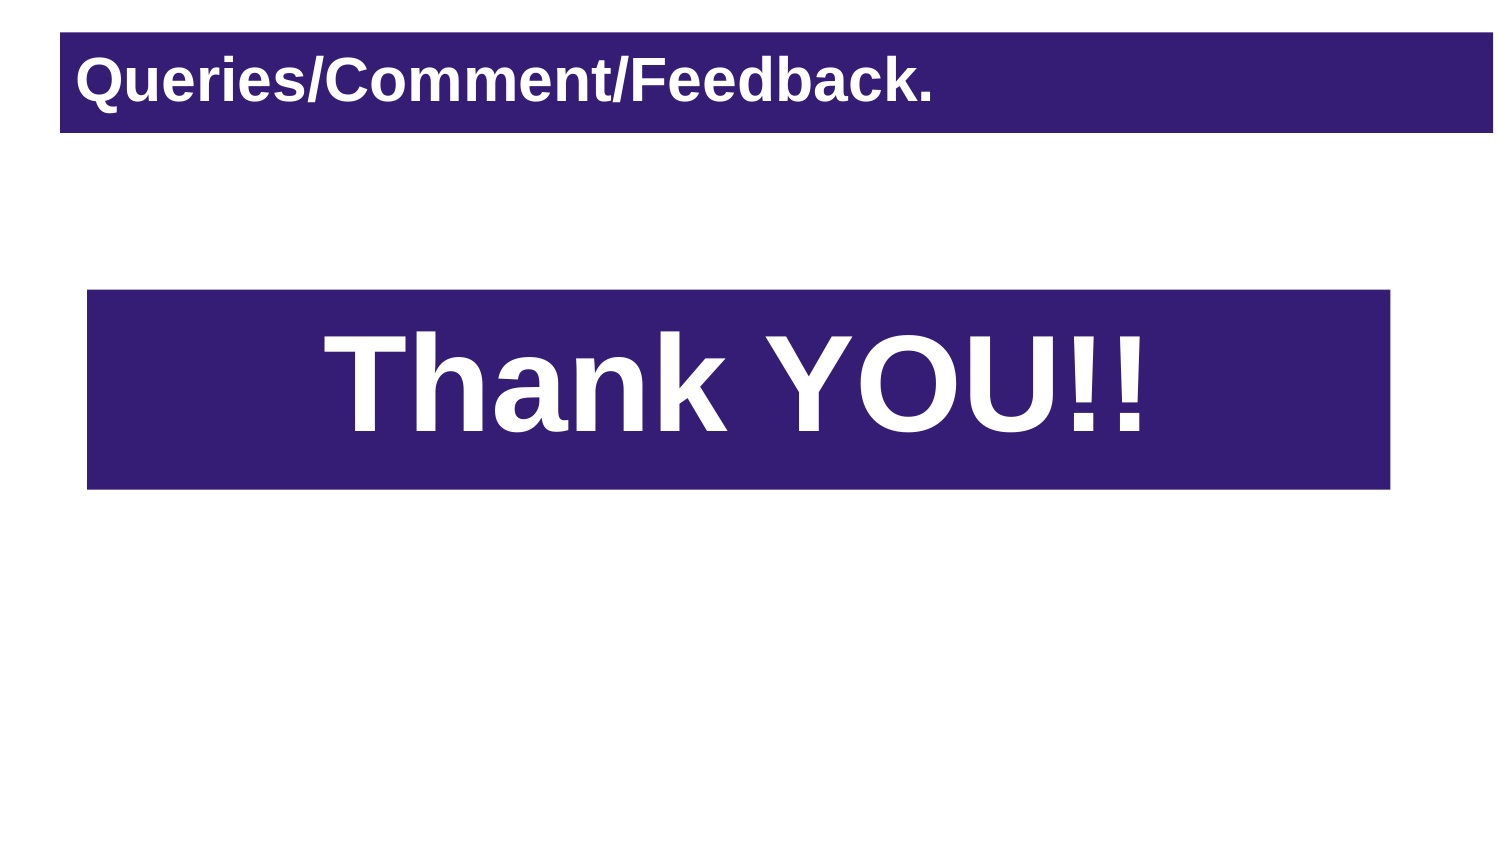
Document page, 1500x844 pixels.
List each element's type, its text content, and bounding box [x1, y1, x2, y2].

text_box Thank YOU!! [87, 289, 1391, 490]
text_box Queries/Comment/Feedback. [60, 32, 1494, 133]
